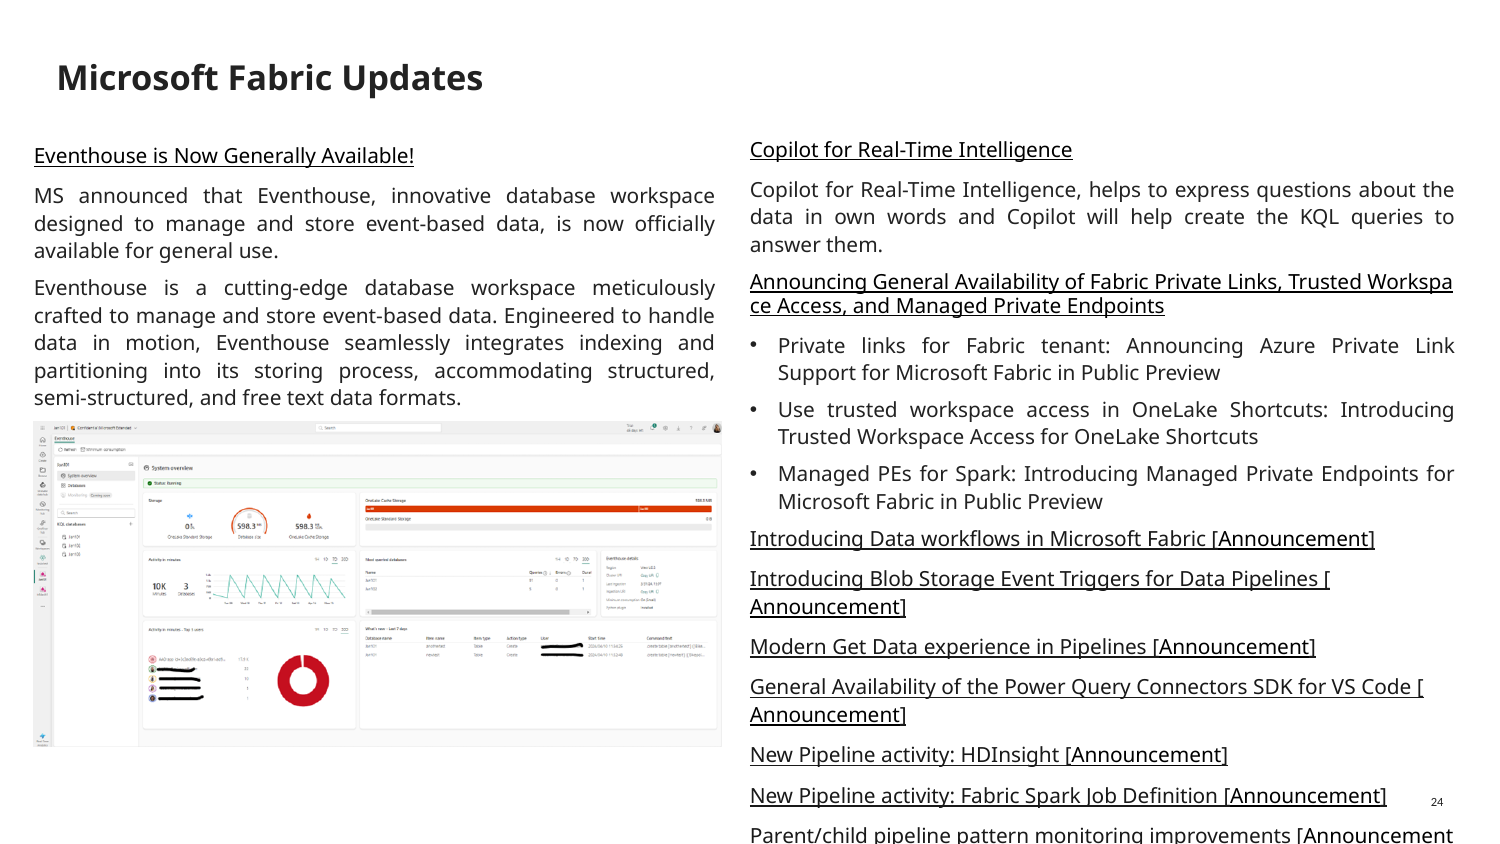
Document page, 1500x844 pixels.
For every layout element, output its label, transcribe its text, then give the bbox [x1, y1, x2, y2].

title Microsoft Fabric Updates [56, 56, 1444, 113]
picture [33, 421, 722, 747]
list Eventhouse is Now Generally Available! MS announced that Eventhouse, innovative database workspace designed to manage and store event-based data, is now officially available for general use. Eventhouse is a cutting-edge database workspace meticulously crafted to manage and store event-based data. Engineered to handle data in motion, Eventhouse seamlessly integrates indexing and partitioning into its storing process, accommodating structured, semi-structured, and free text data formats. [33, 140, 716, 410]
list Copilot for Real-Time Intelligence Copilot for Real-Time Intelligence, helps to express questions about the data in own words and Copilot will help create the KQL queries to answer them. Announcing General Availability of Fabric Private Links, Trusted Workspace Access, and Managed Private Endpoints Private links for Fabric tenant: Announcing Azure Private Link Support for Microsoft Fabric in Public Preview Use trusted workspace access in OneLake Shortcuts: Introducing Trusted Workspace Access for OneLake Shortcuts Managed PEs for Spark: Introducing Managed Private Endpoints for Microsoft Fabric in Public Preview Introducing Data workflows in Microsoft Fabric [Announcement] Introducing Blob Storage Event Triggers for Data Pipelines [Announcement] Modern Get Data experience in Pipelines [Announcement] General Availability of the Power Query Connectors SDK for VS Code [Announcement] New Pipeline activity: HDInsight [Announcement] New Pipeline activity: Fabric Spark Job Definition [Announcement] Parent/child pipeline pattern monitoring improvements [Announcement] [749, 133, 1455, 807]
